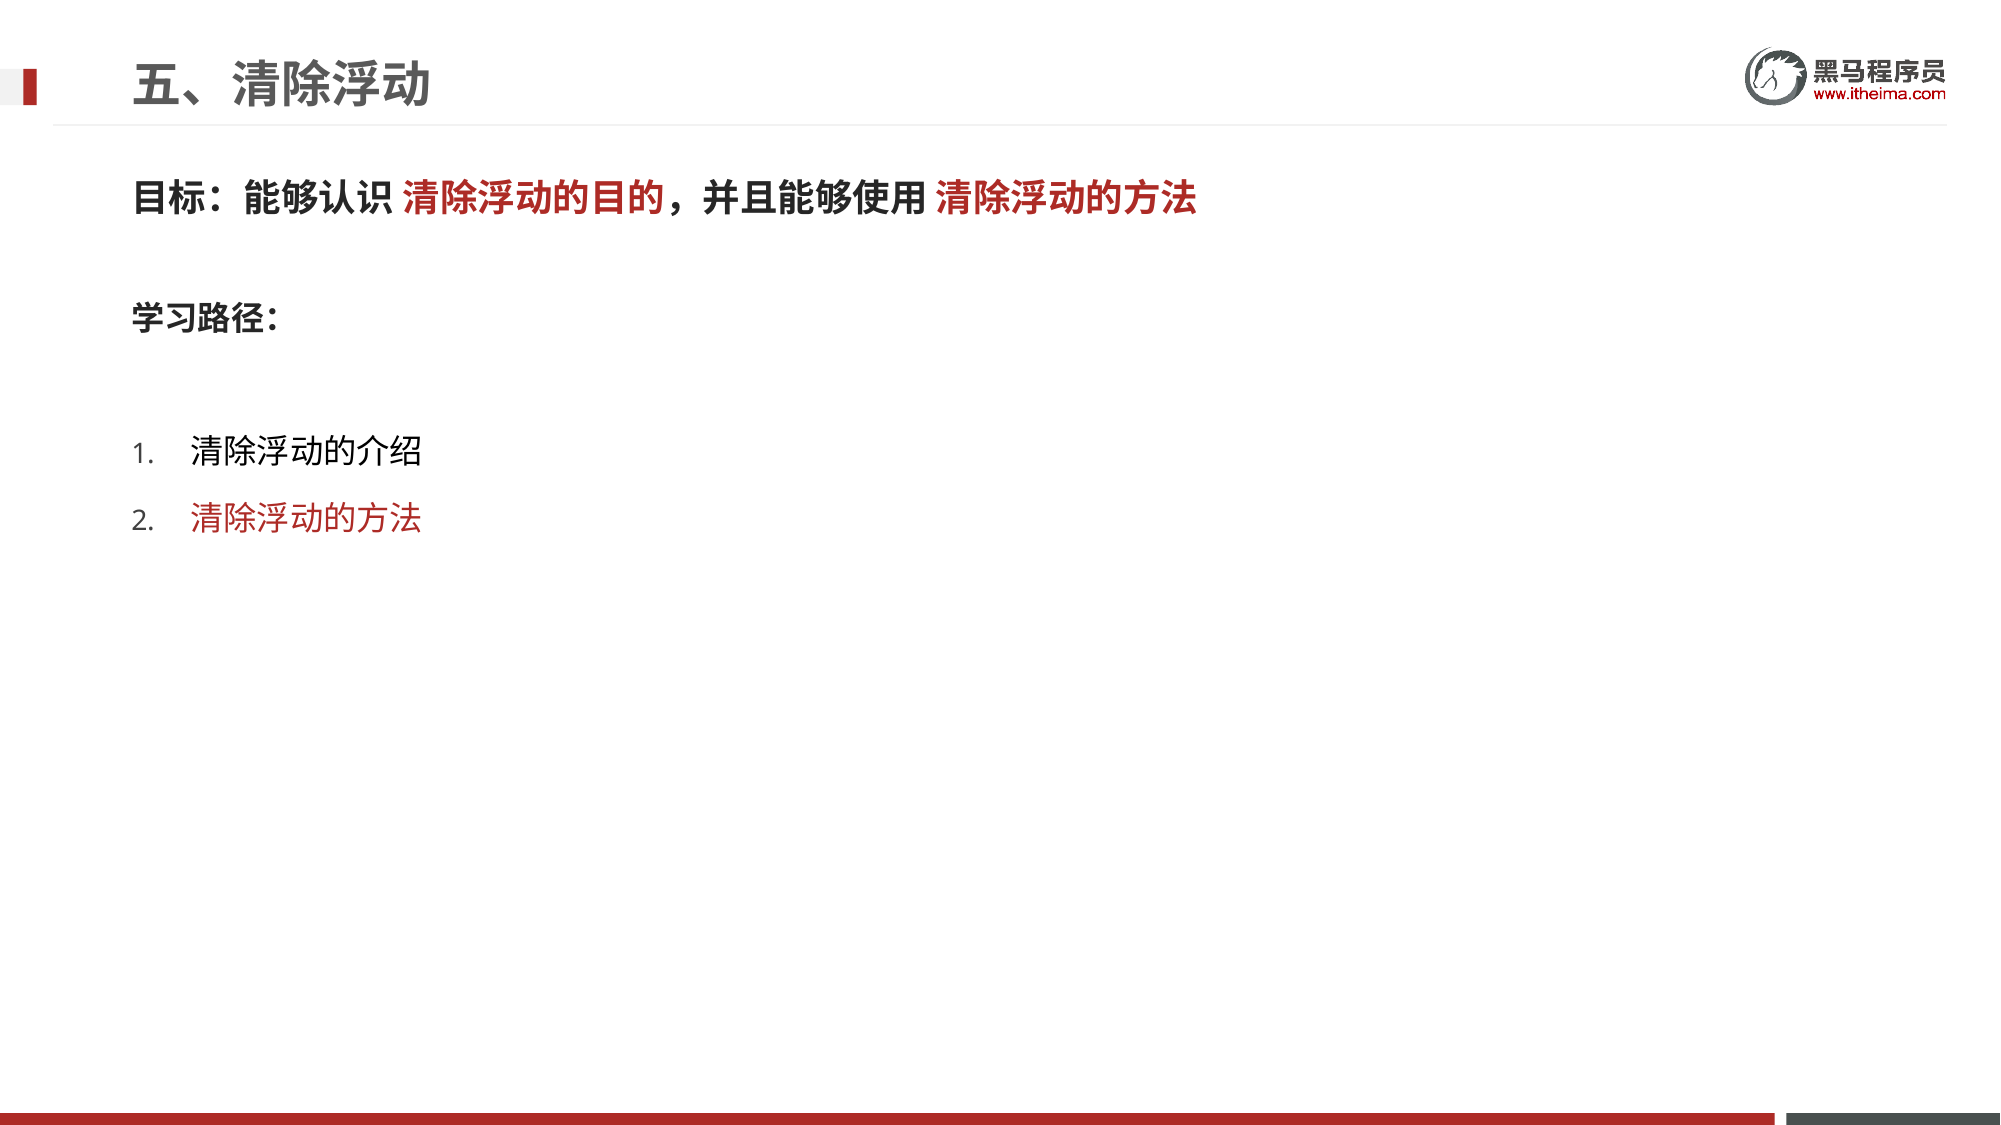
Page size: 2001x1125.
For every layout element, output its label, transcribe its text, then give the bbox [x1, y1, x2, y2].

picture [1744, 46, 1946, 106]
title 五、清除浮动 [116, 40, 1556, 125]
list 学习路径： 清除浮动的介绍 清除浮动的方法 [116, 270, 1880, 963]
list 目标：能够认识 清除浮动的目的，并且能够使用 清除浮动的方法 [116, 154, 1880, 239]
